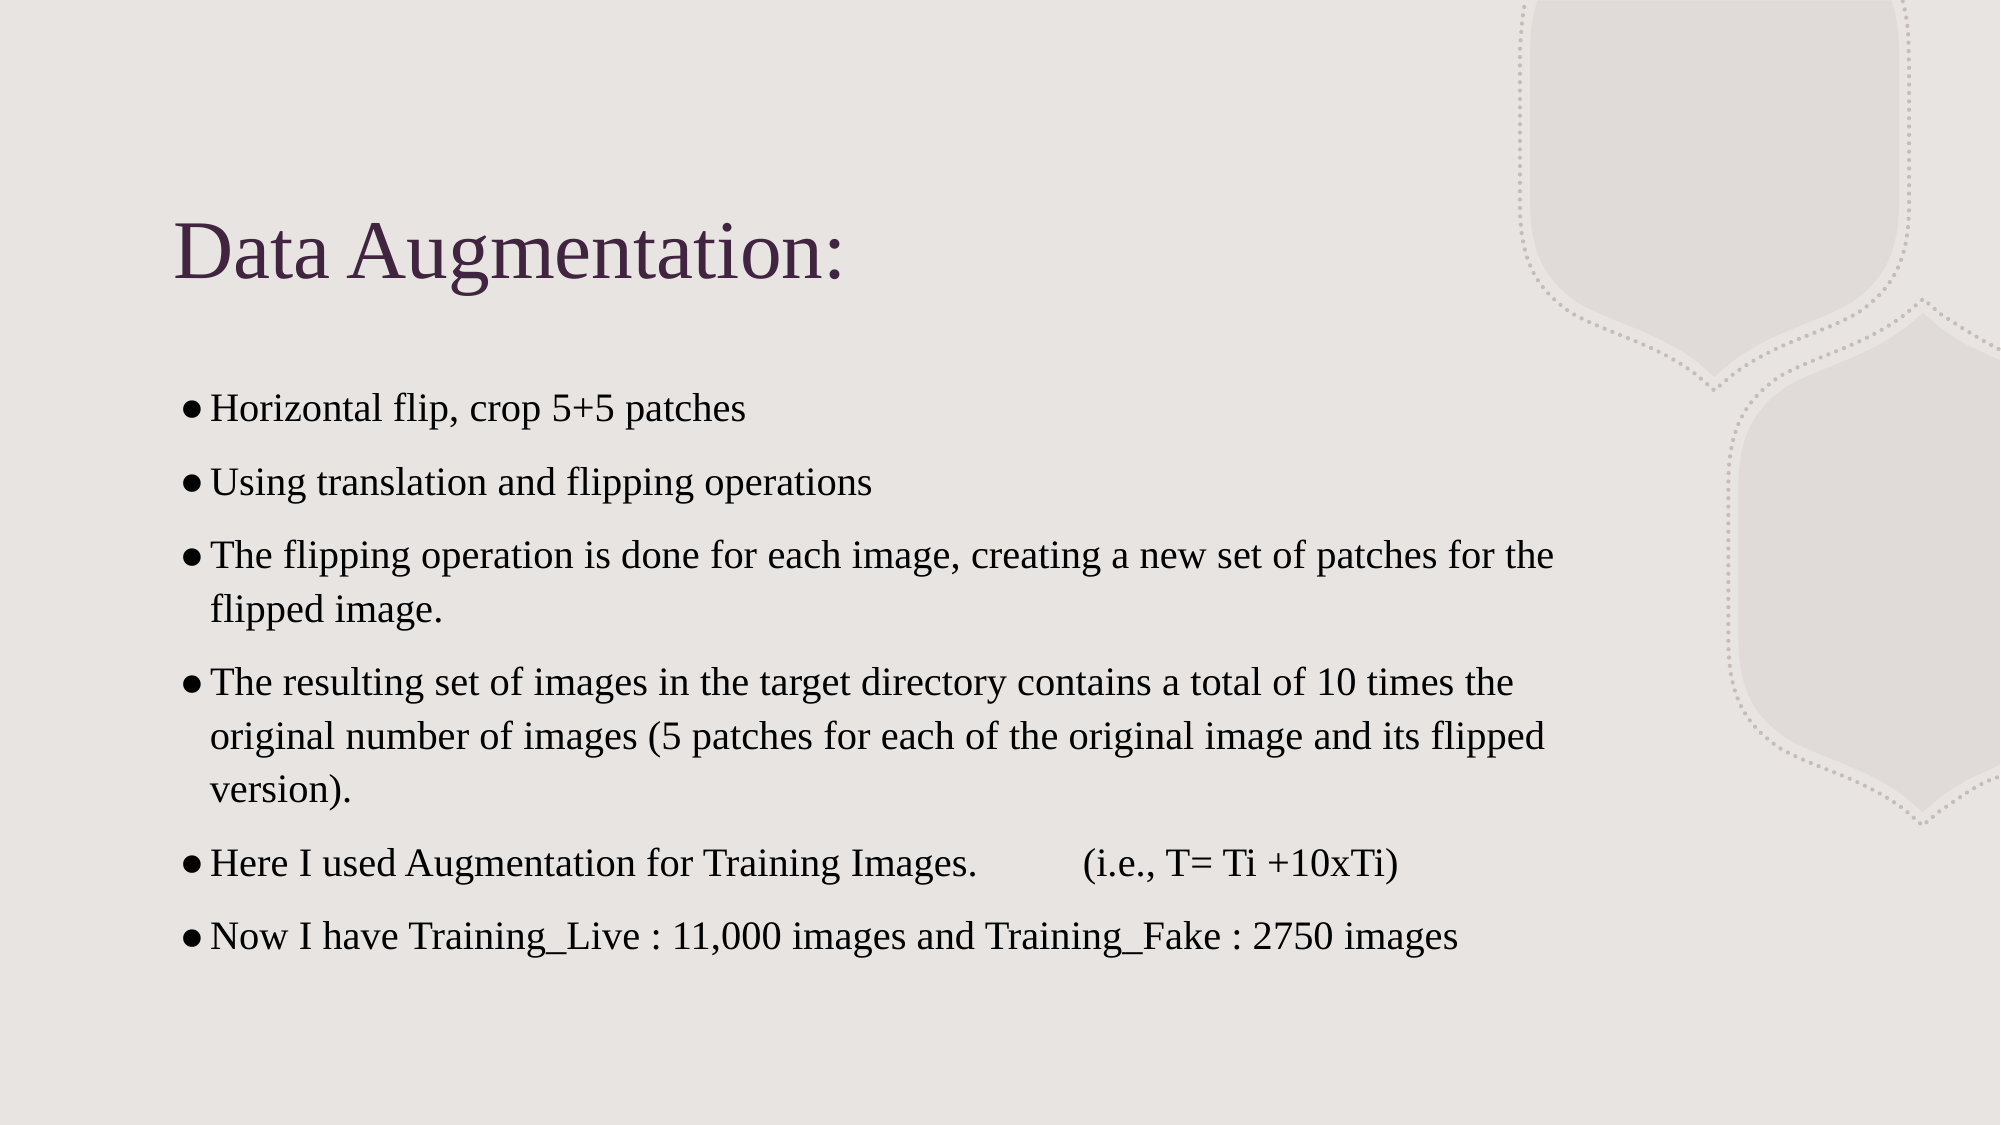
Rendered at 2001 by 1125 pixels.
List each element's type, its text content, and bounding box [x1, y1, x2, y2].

title Data Augmentation: [158, 157, 1648, 332]
list Horizontal flip, crop 5+5 patches Using translation and flipping operations The flipping operation is done for each image, creating a new set of patches for the flipped image. The resulting set of images in the target directory contains a total of 10 times the original number of images (5 patches for each of the original image and its flipped version). Here I used Augmentation for Training Images. (i.e., T= Ti +10xTi) Now I have Training_Live : 11,000 images and Training_Fake : 2750 images [158, 368, 1648, 968]
